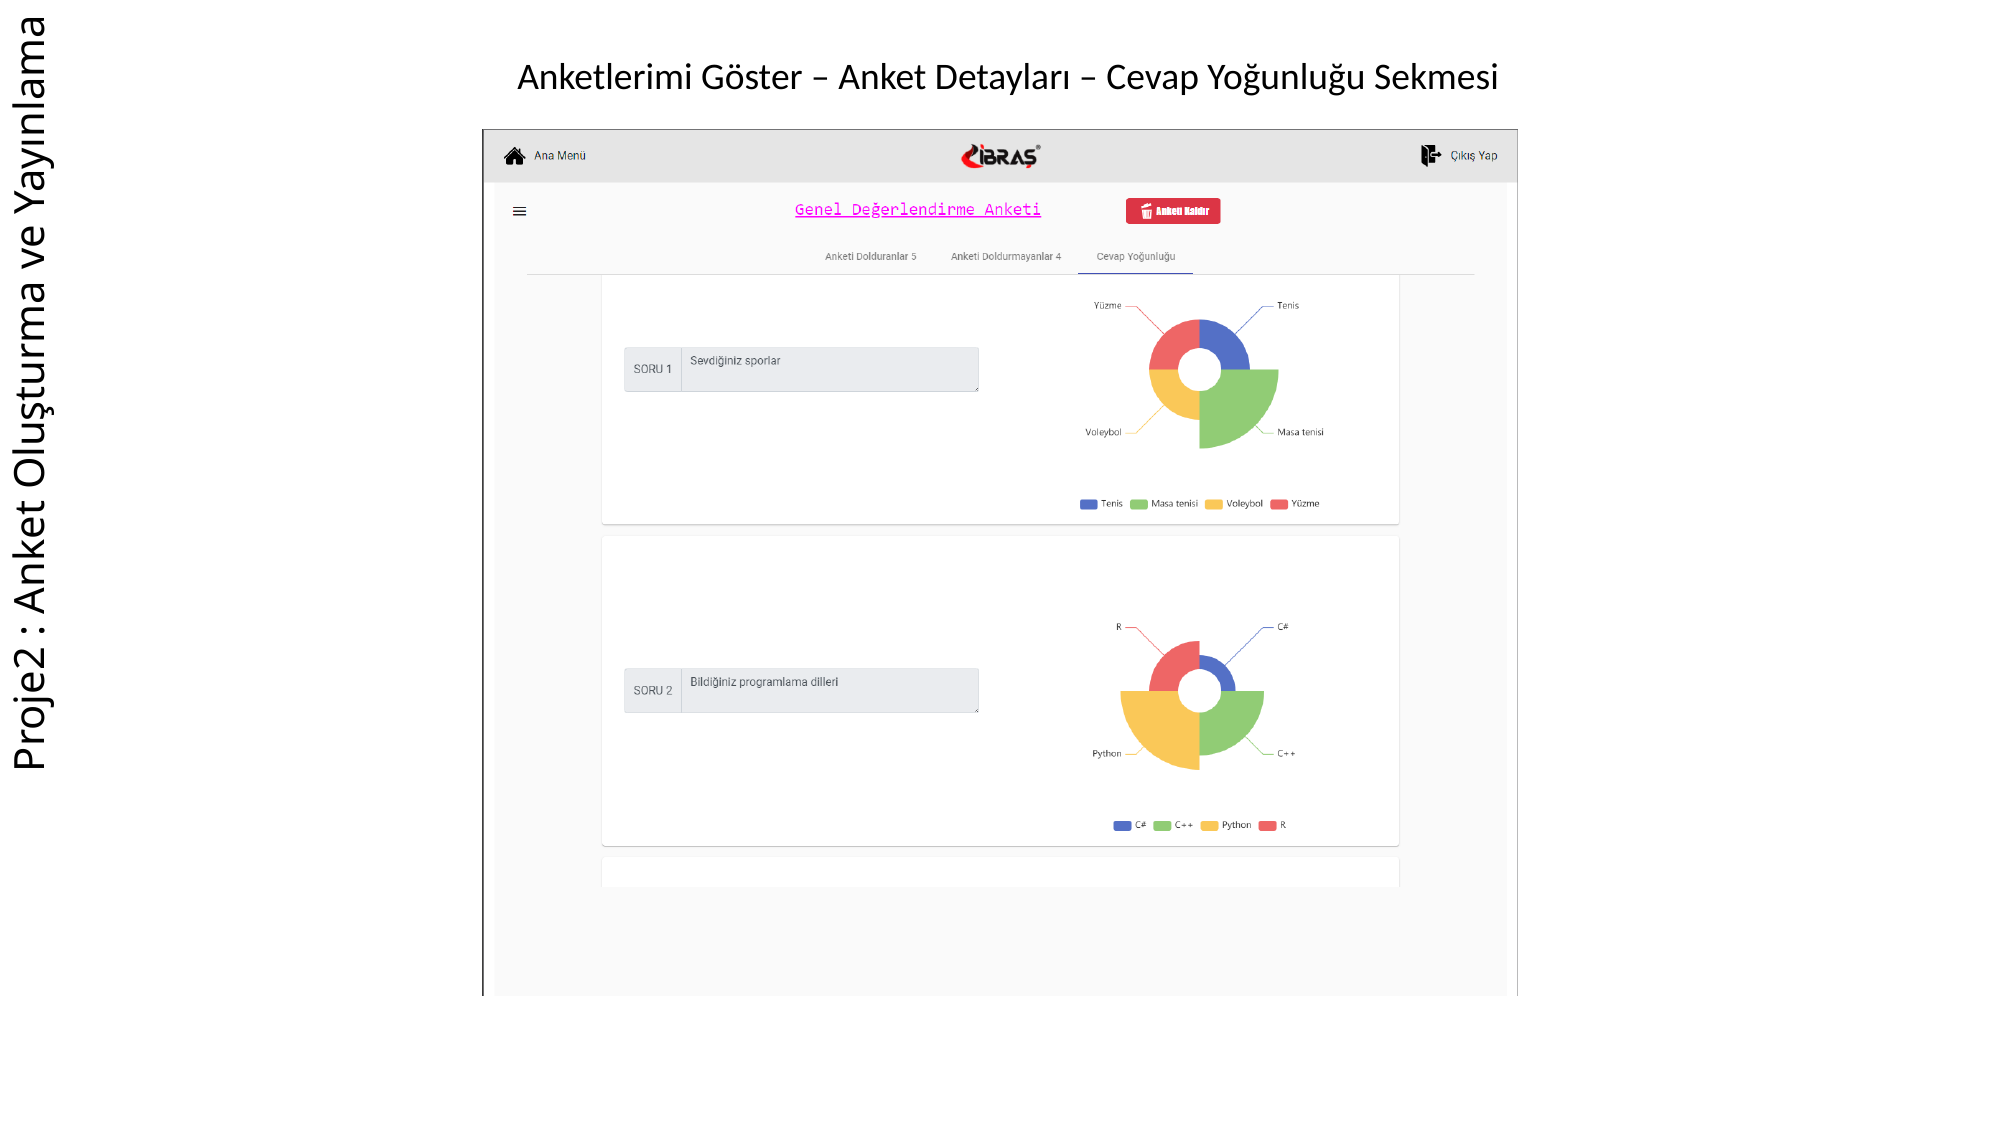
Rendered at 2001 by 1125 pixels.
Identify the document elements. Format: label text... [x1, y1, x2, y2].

title Proje2 : Anket Oluşturma ve Yayınlama [0, 0, 62, 1125]
text_box Anketlerimi Göster – Anket Detayları – Cevap Yoğunluğu Sekmesi [79, 44, 1938, 105]
picture [482, 128, 1518, 997]
